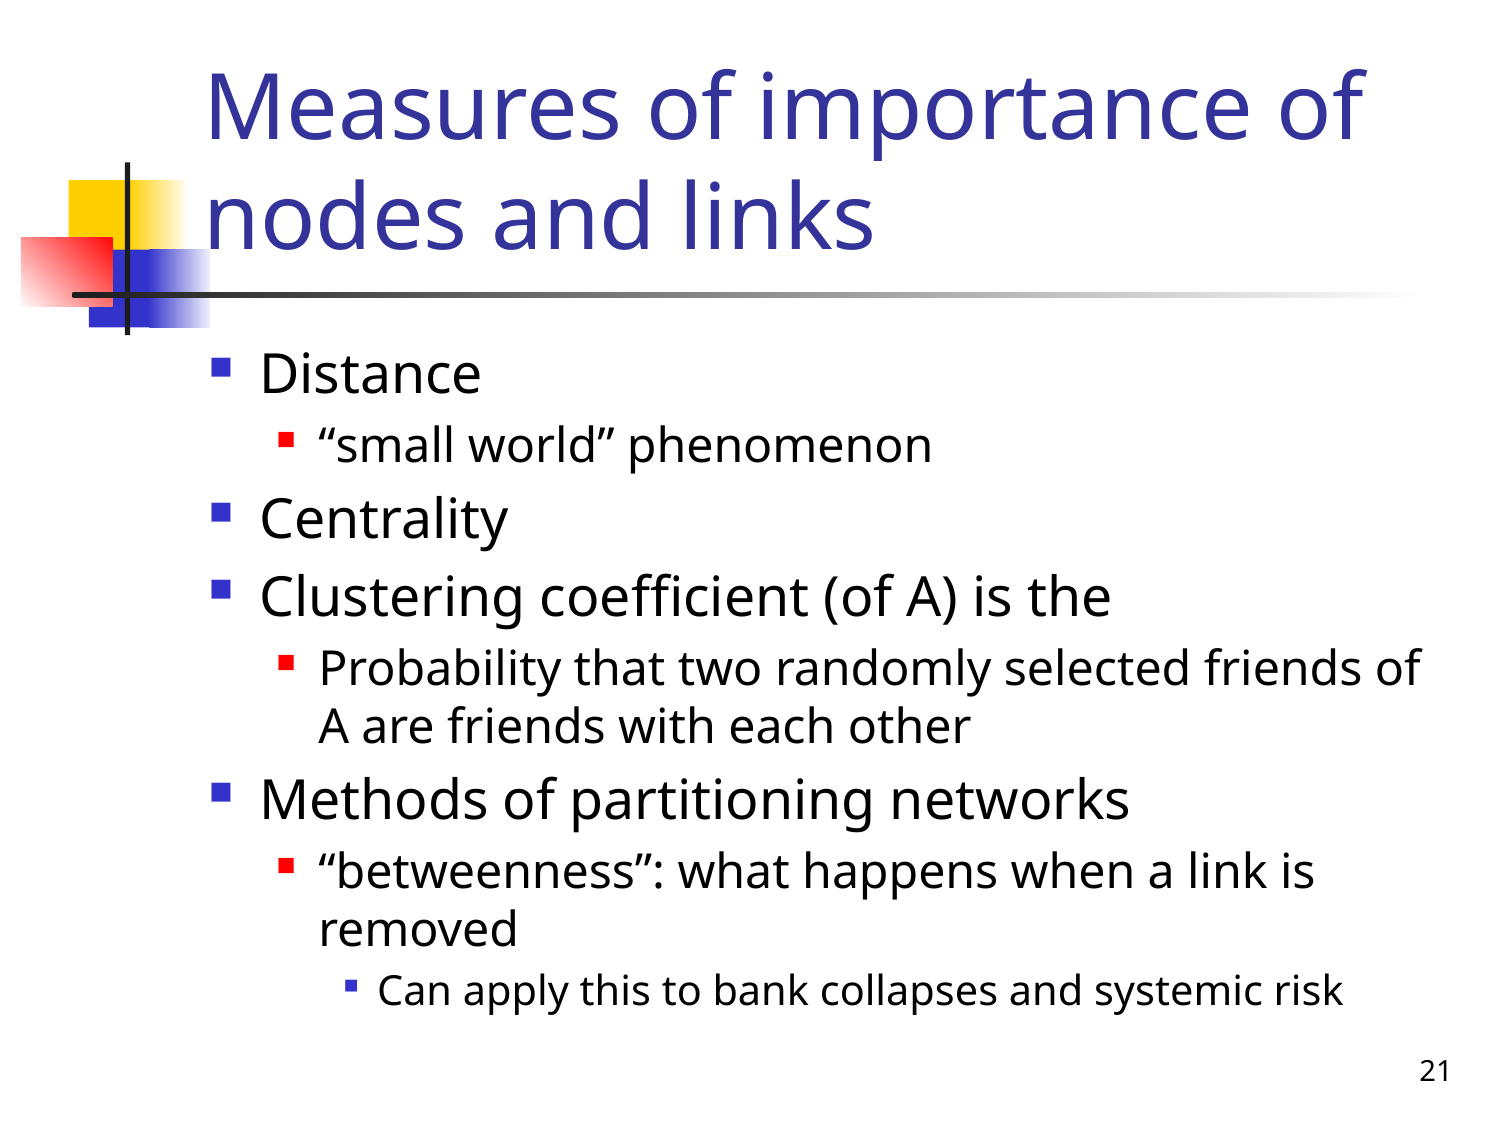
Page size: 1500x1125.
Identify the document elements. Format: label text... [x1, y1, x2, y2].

slide_number 21 [1154, 1023, 1468, 1100]
title Measures of importance of nodes and links [188, 35, 1468, 275]
list Distance “small world” phenomenon Centrality Clustering coefficient (of A) is the Probability that two randomly selected friends of A are friends with each other Methods of partitioning networks “betweenness”: what happens when a link is removed Can apply this to bank collapses and systemic risk [193, 331, 1469, 1025]
